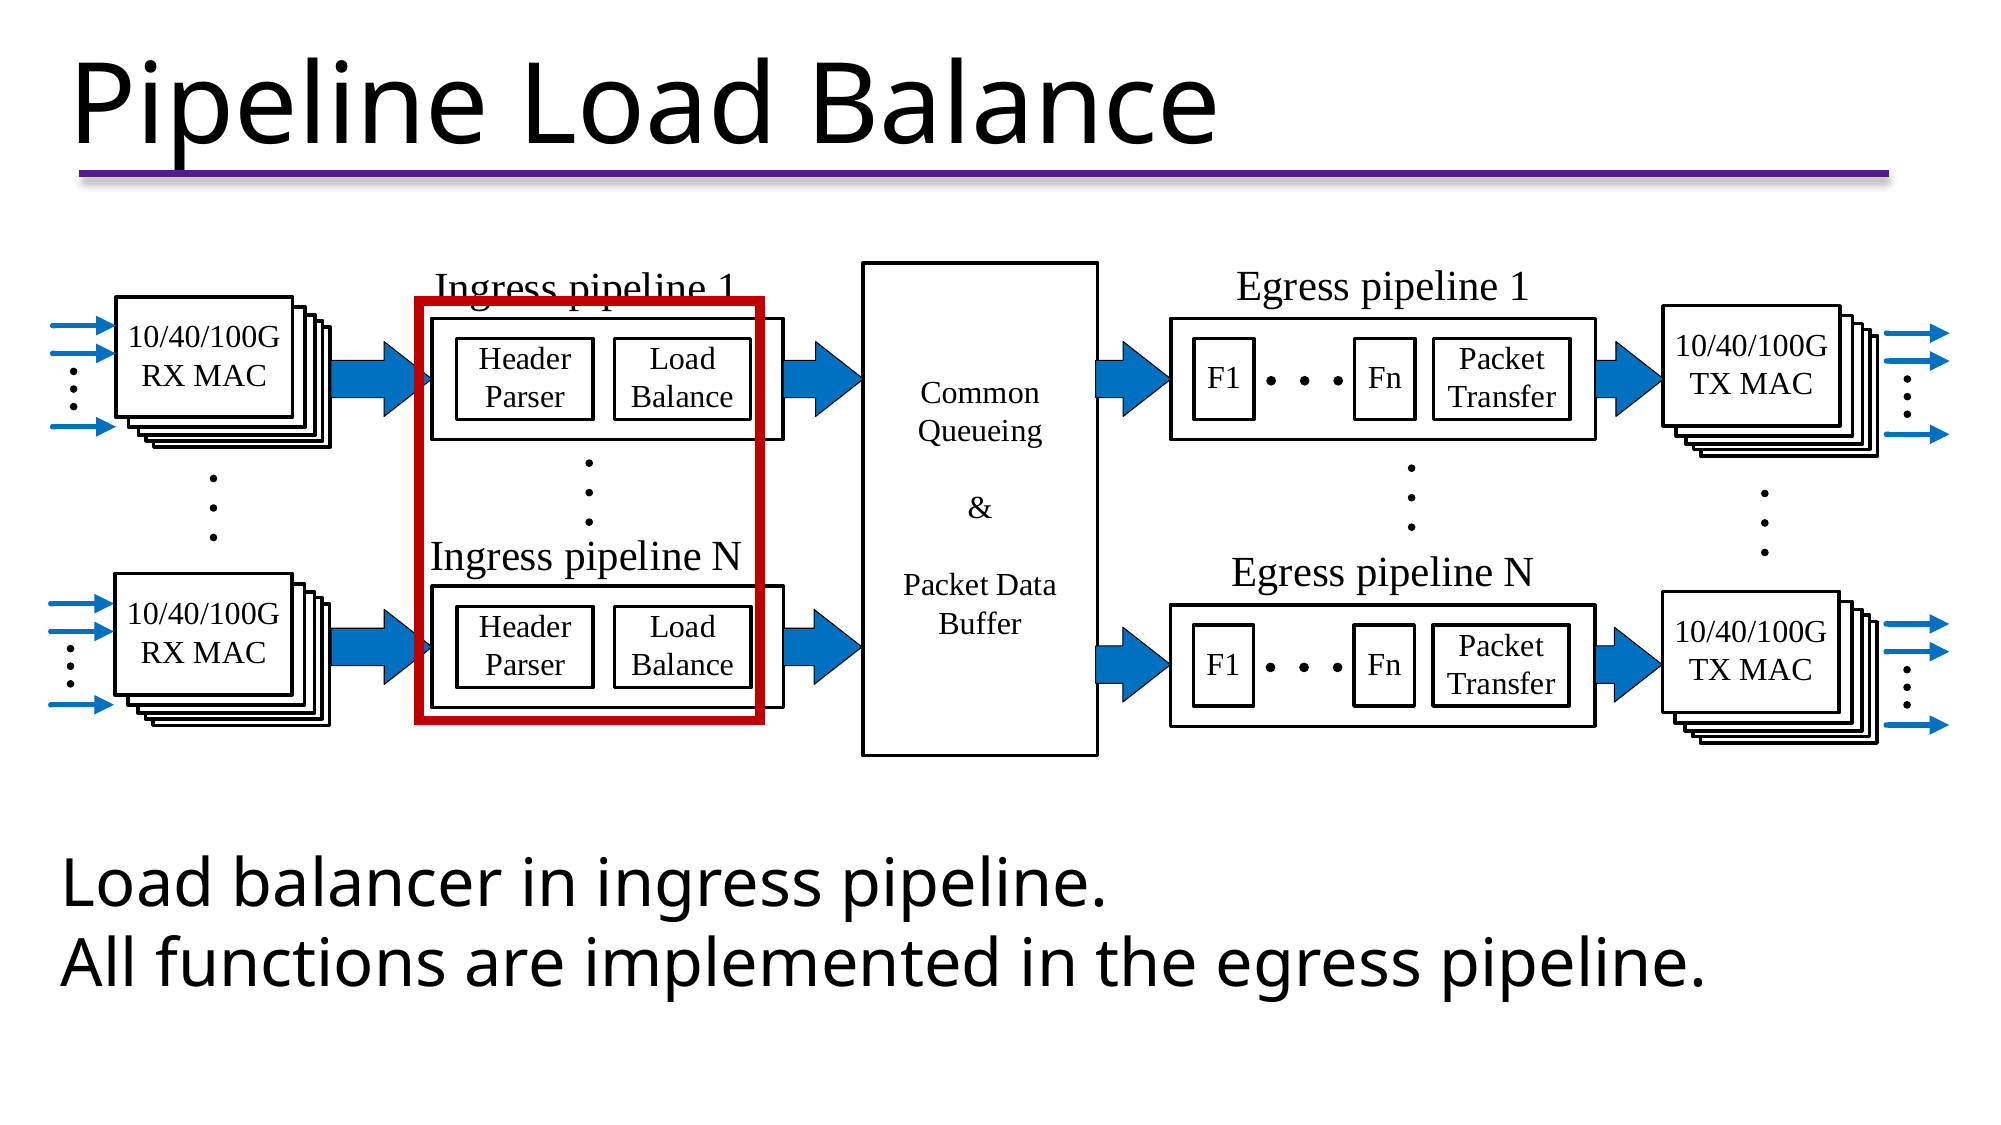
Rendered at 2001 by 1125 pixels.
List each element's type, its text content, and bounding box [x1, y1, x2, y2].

text_box Load balancer in ingress pipeline. All functions are implemented in the egress pipeline. [46, 832, 1975, 1008]
picture [46, 249, 1951, 759]
text_box Pipeline Load Balance [53, 24, 1237, 174]
